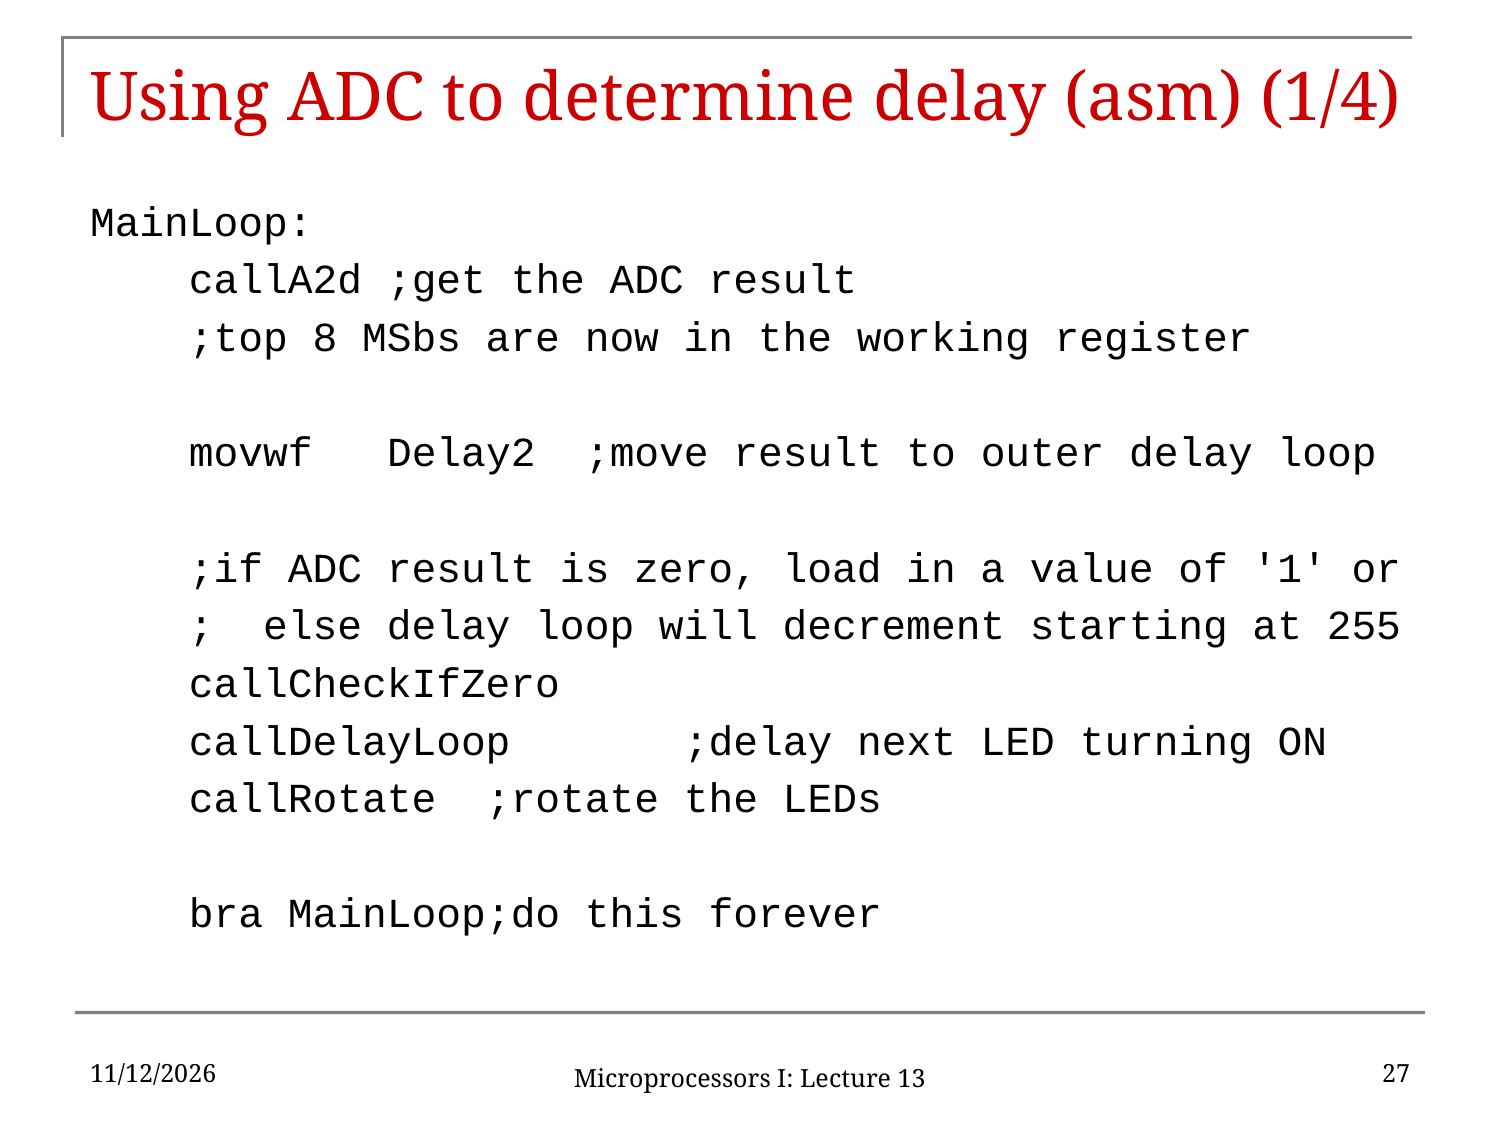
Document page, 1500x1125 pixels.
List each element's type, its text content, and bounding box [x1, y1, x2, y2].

title Using ADC to determine delay (asm) (1/4) [75, 45, 1425, 163]
list MainLoop: call A2d ;get the ADC result ;top 8 MSbs are now in the working register movwf Delay2 ;move result to outer delay loop ;if ADC result is zero, load in a value of '1' or ; else delay loop will decrement starting at 255 call CheckIfZero call DelayLoop ;delay next LED turning ON call Rotate ;rotate the LEDs bra MainLoop ;do this forever [75, 187, 1425, 988]
slide_number 27 [1074, 1023, 1426, 1100]
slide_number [74, 1023, 426, 1100]
footer Microprocessors I: Lecture 13 [512, 1024, 988, 1101]
